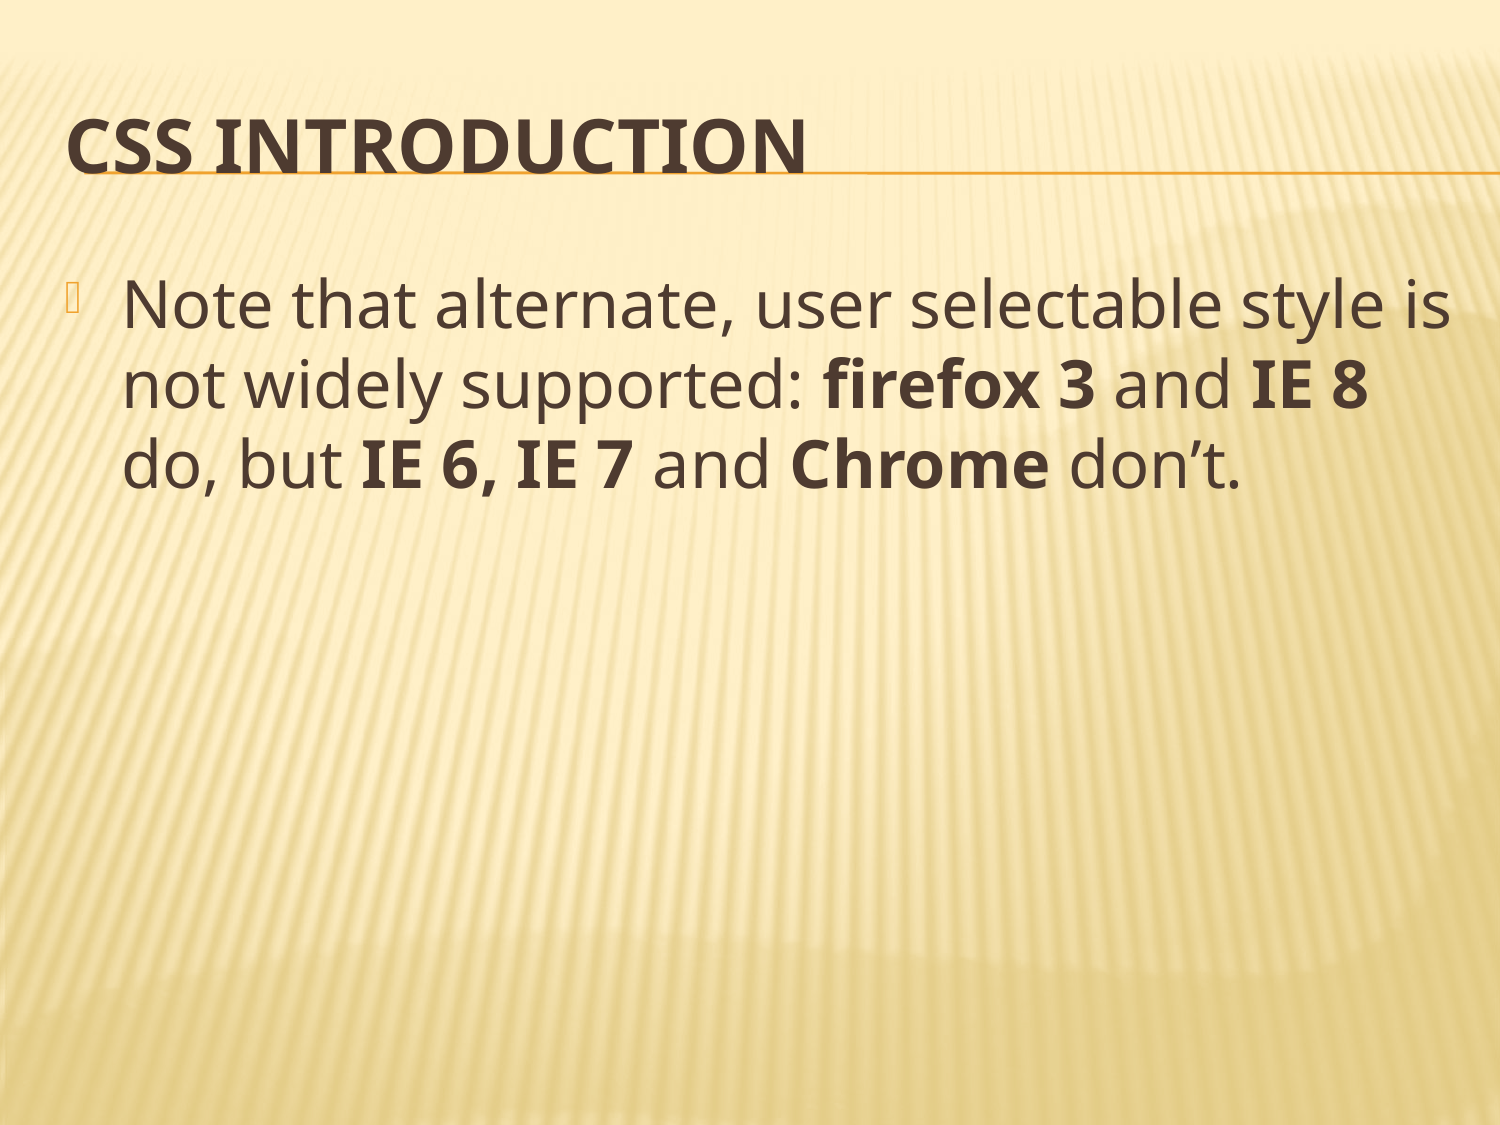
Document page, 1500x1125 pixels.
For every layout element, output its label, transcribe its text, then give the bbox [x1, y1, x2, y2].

list Note that alternate, user selectable style is not widely supported: firefox 3 and IE 8 do, but IE 6, IE 7 and Chrome don’t. [50, 254, 1475, 998]
title CSS Introduction [50, 75, 1475, 213]
